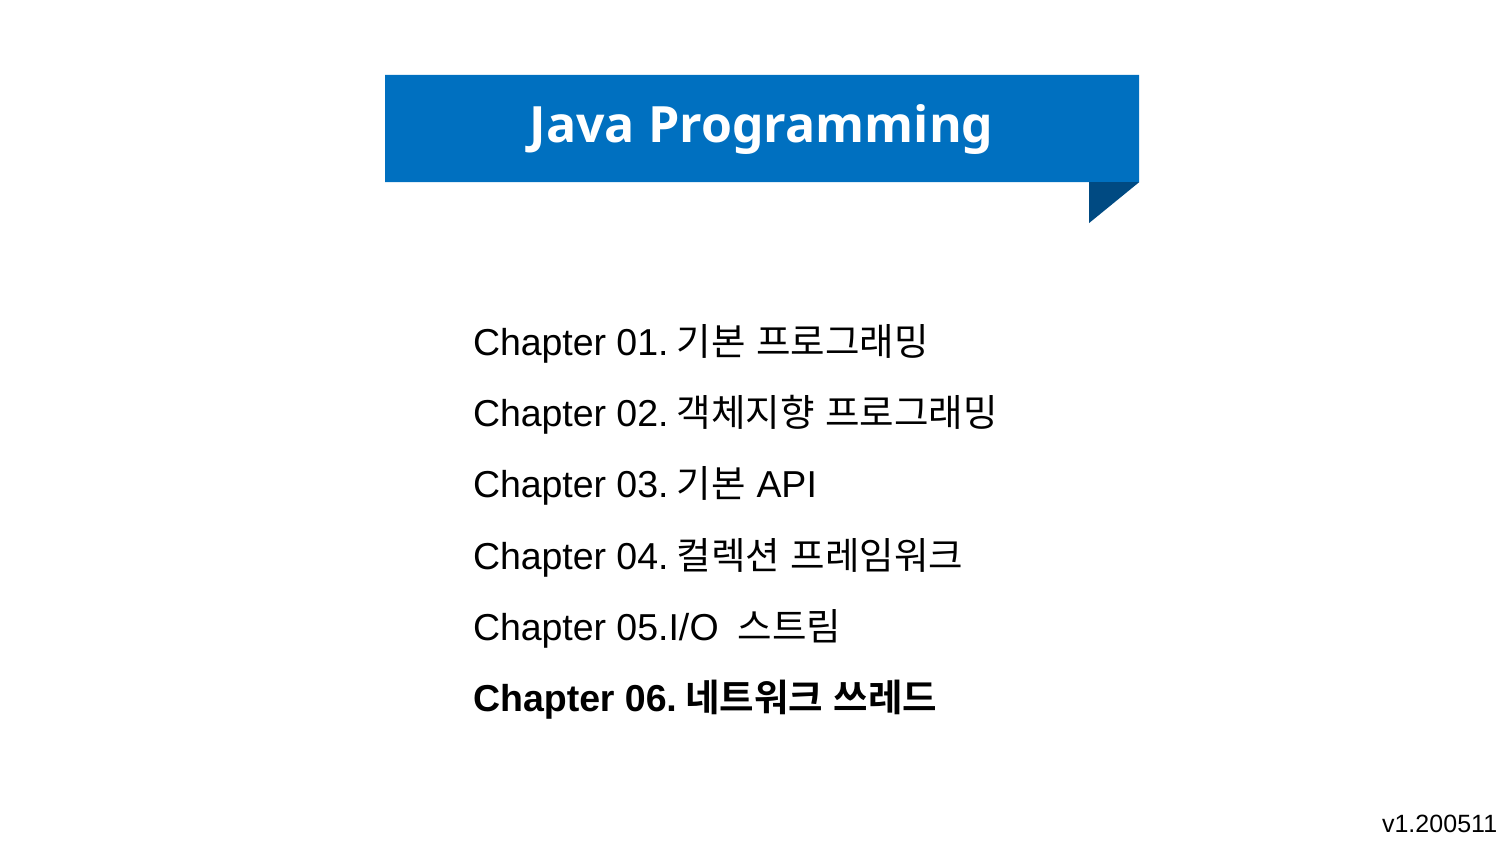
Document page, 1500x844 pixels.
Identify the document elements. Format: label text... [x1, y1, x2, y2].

table_cell Chapter 04.컬렉션 프레임워크 [458, 518, 1085, 589]
text_box v1.200511 [1382, 807, 1500, 844]
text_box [385, 74, 1140, 223]
table_header Chapter 01.기본 프로그래밍 [458, 305, 1085, 376]
table_cell Chapter 06.네트워크 쓰레드 [458, 660, 1085, 731]
table_cell Chapter 02.객체지향 프로그래밍 [458, 376, 1085, 447]
table_cell Chapter 05.I/O 스트림 [458, 589, 1085, 660]
table_cell Chapter 03.기본API [458, 447, 1085, 518]
